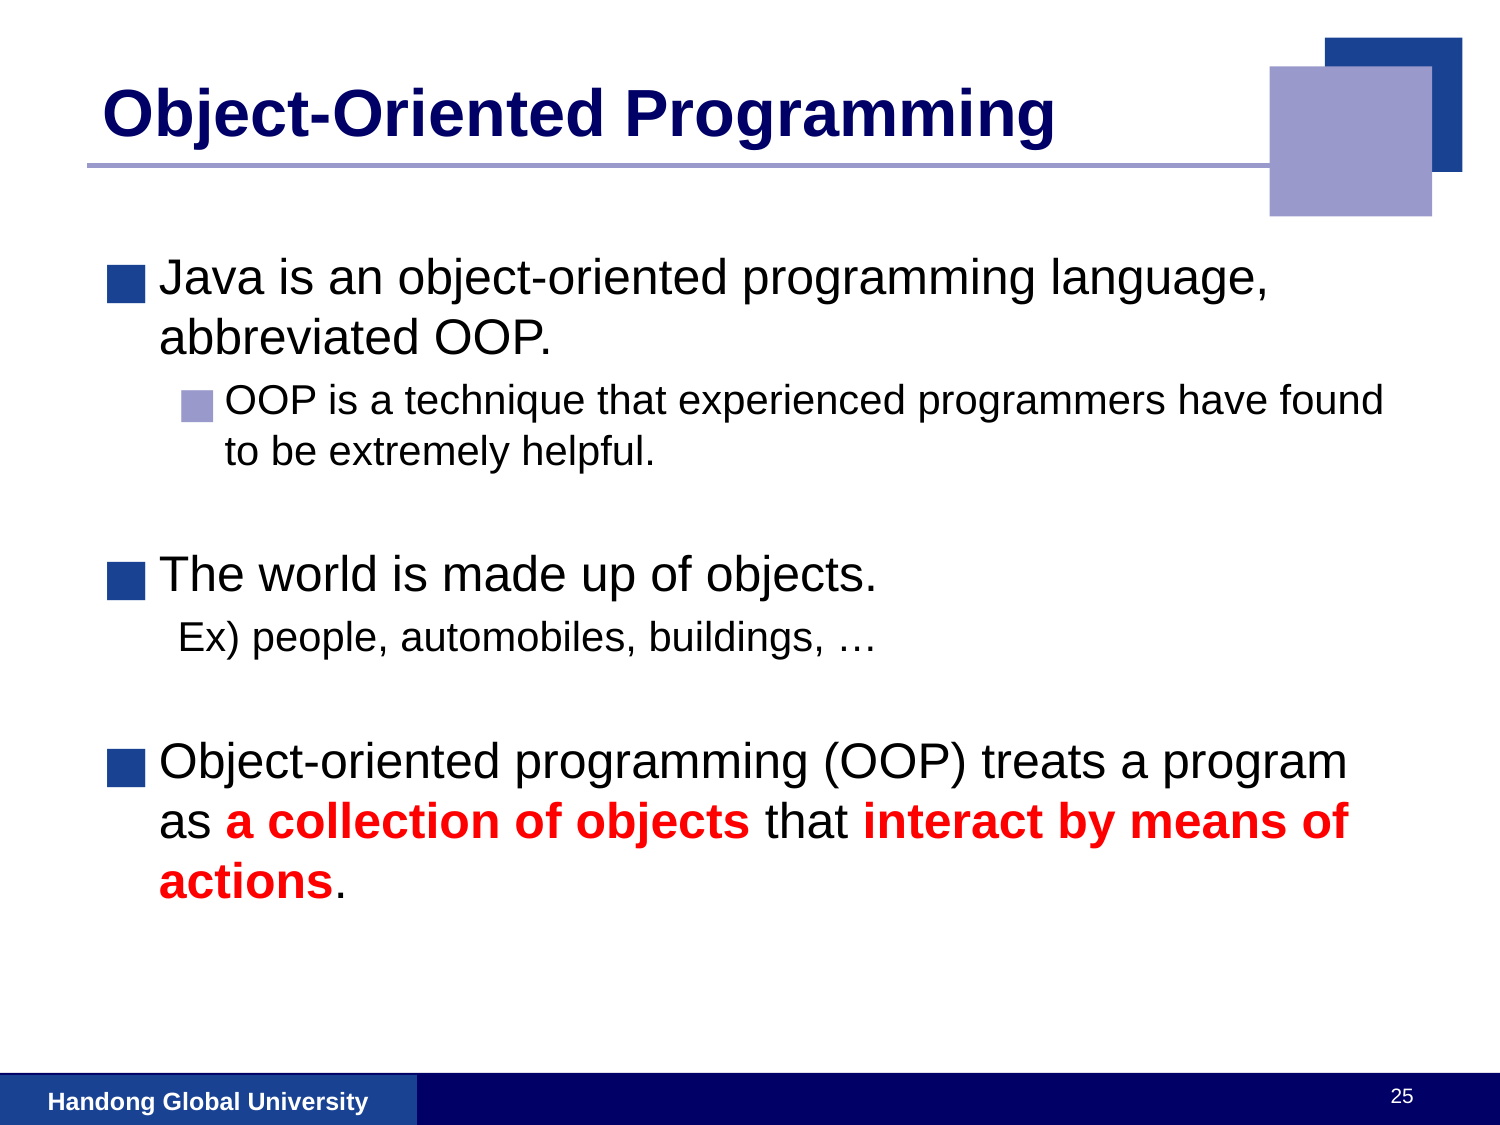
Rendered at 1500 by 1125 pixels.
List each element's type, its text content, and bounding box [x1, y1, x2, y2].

list Java is an object-oriented programming language, abbreviated OOP. OOP is a technique that experienced programmers have found to be extremely helpful. The world is made up of objects. Ex) people, automobiles, buildings, … Object-oriented programming (OOP) treats a program as a collection of objects that interact by means of actions. [87, 237, 1425, 1013]
slide_number ‹#› [1116, 1074, 1429, 1125]
title Object-Oriented Programming [87, 46, 1238, 172]
